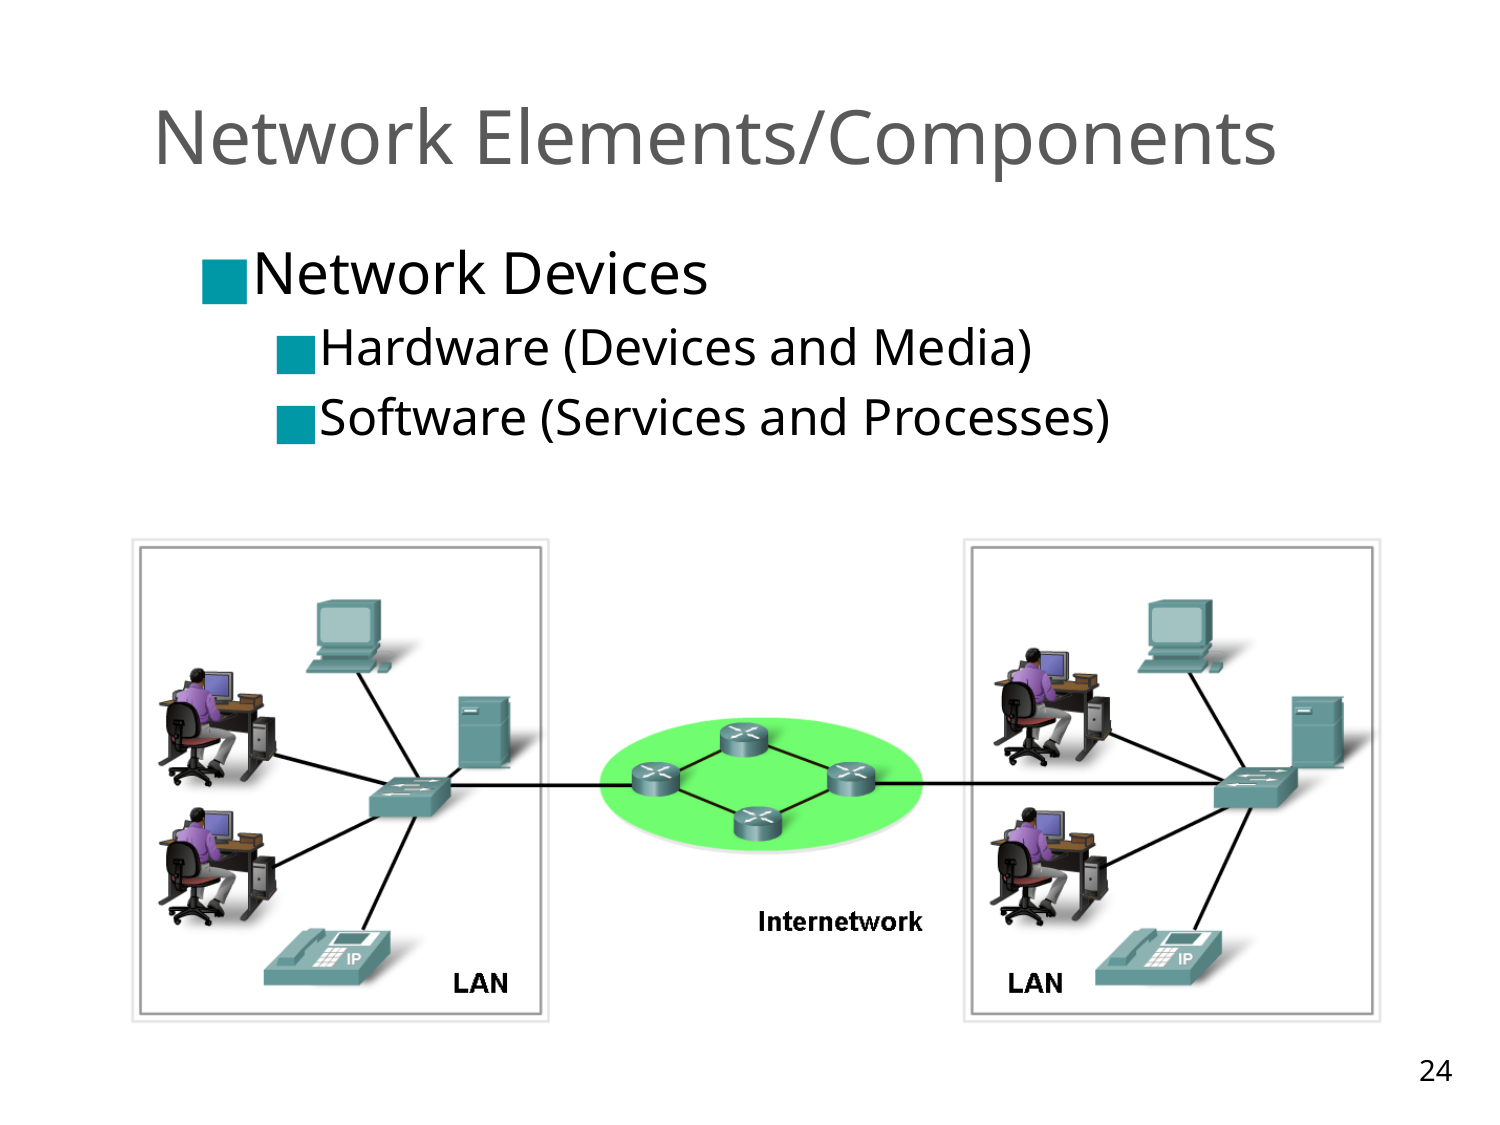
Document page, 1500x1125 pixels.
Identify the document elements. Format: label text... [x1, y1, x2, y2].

list Network Devices Hardware (Devices and Media) Software (Services and Processes) [107, 228, 1411, 1062]
text_box ‹#› [1155, 1024, 1468, 1100]
picture [117, 506, 1390, 1059]
title Network Elements/Components [137, 62, 1416, 188]
